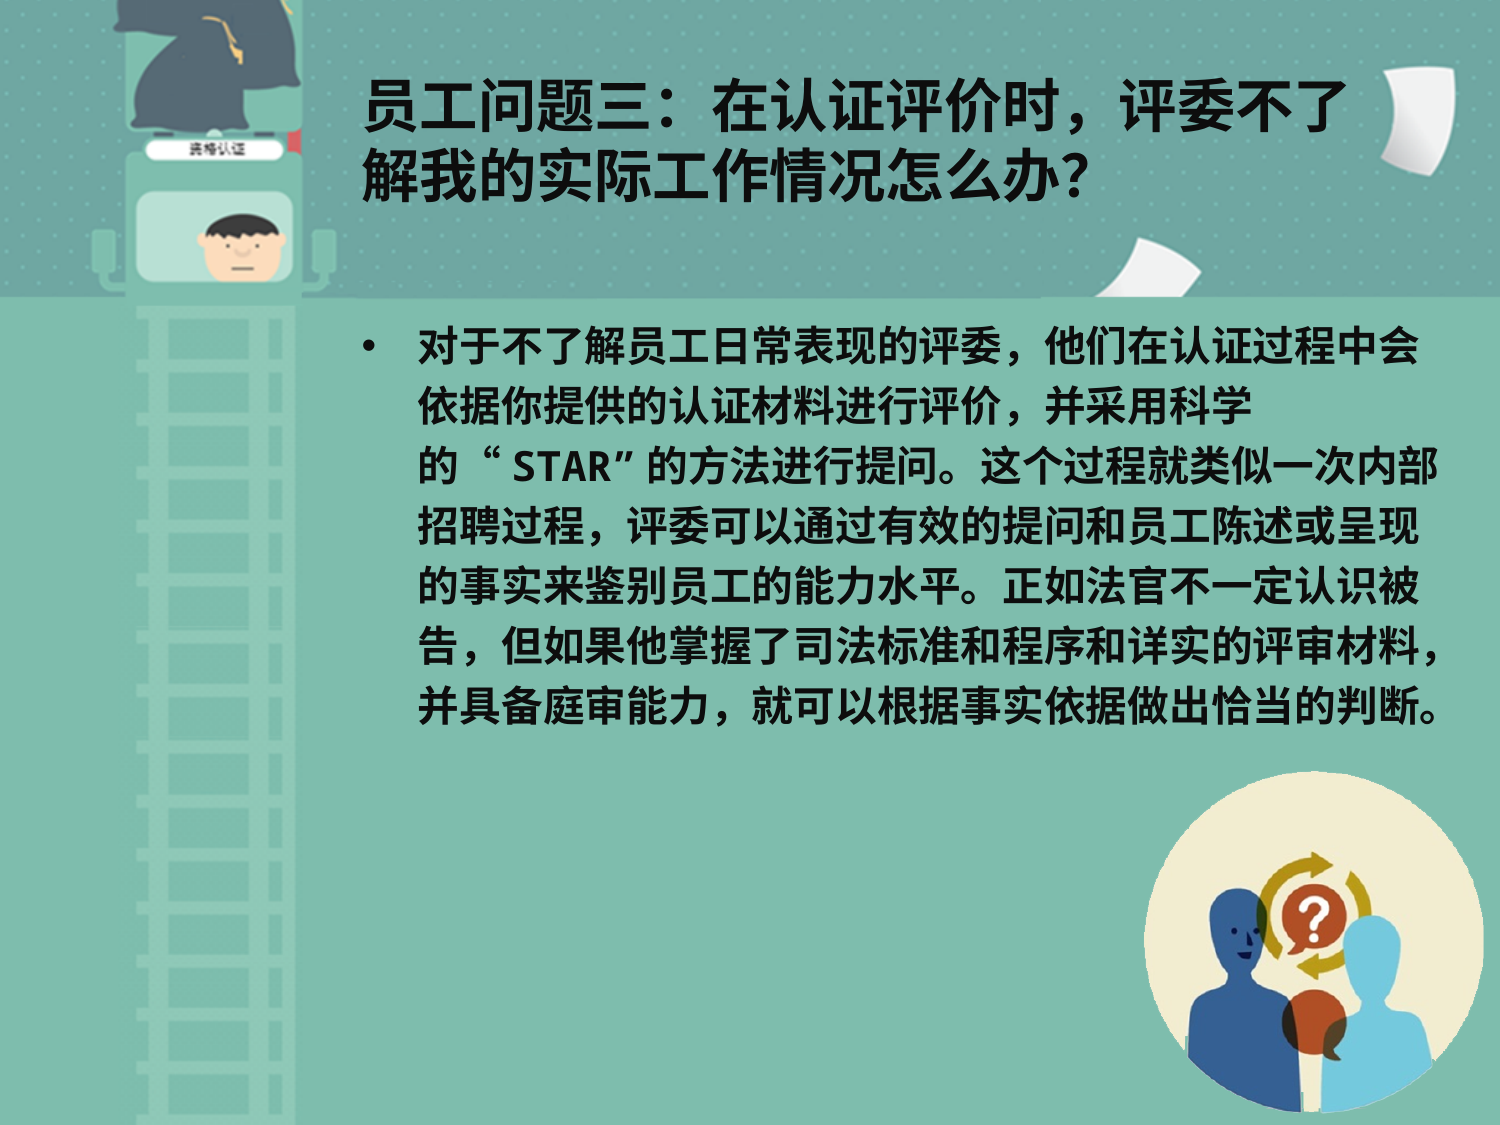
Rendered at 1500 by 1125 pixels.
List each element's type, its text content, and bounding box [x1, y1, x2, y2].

list 对于不了解员工日常表现的评委，他们在认证过程中会依据你提供的认证材料进行评价，并采用科学的“STAR”的方法进行提问。这个过程就类似一次内部招聘过程，评委可以通过有效的提问和员工陈述或呈现的事实来鉴别员工的能力水平。正如法官不一定认识被告，但如果他掌握了司法标准和程序和详实的评审材料，并具备庭审能力，就可以根据事实依据做出恰当的判断。 [346, 302, 1459, 1024]
picture [0, 0, 1500, 1125]
title 员工问题三：在认证评价时，评委不了解我的实际工作情况怎么办？ [346, 45, 1412, 233]
